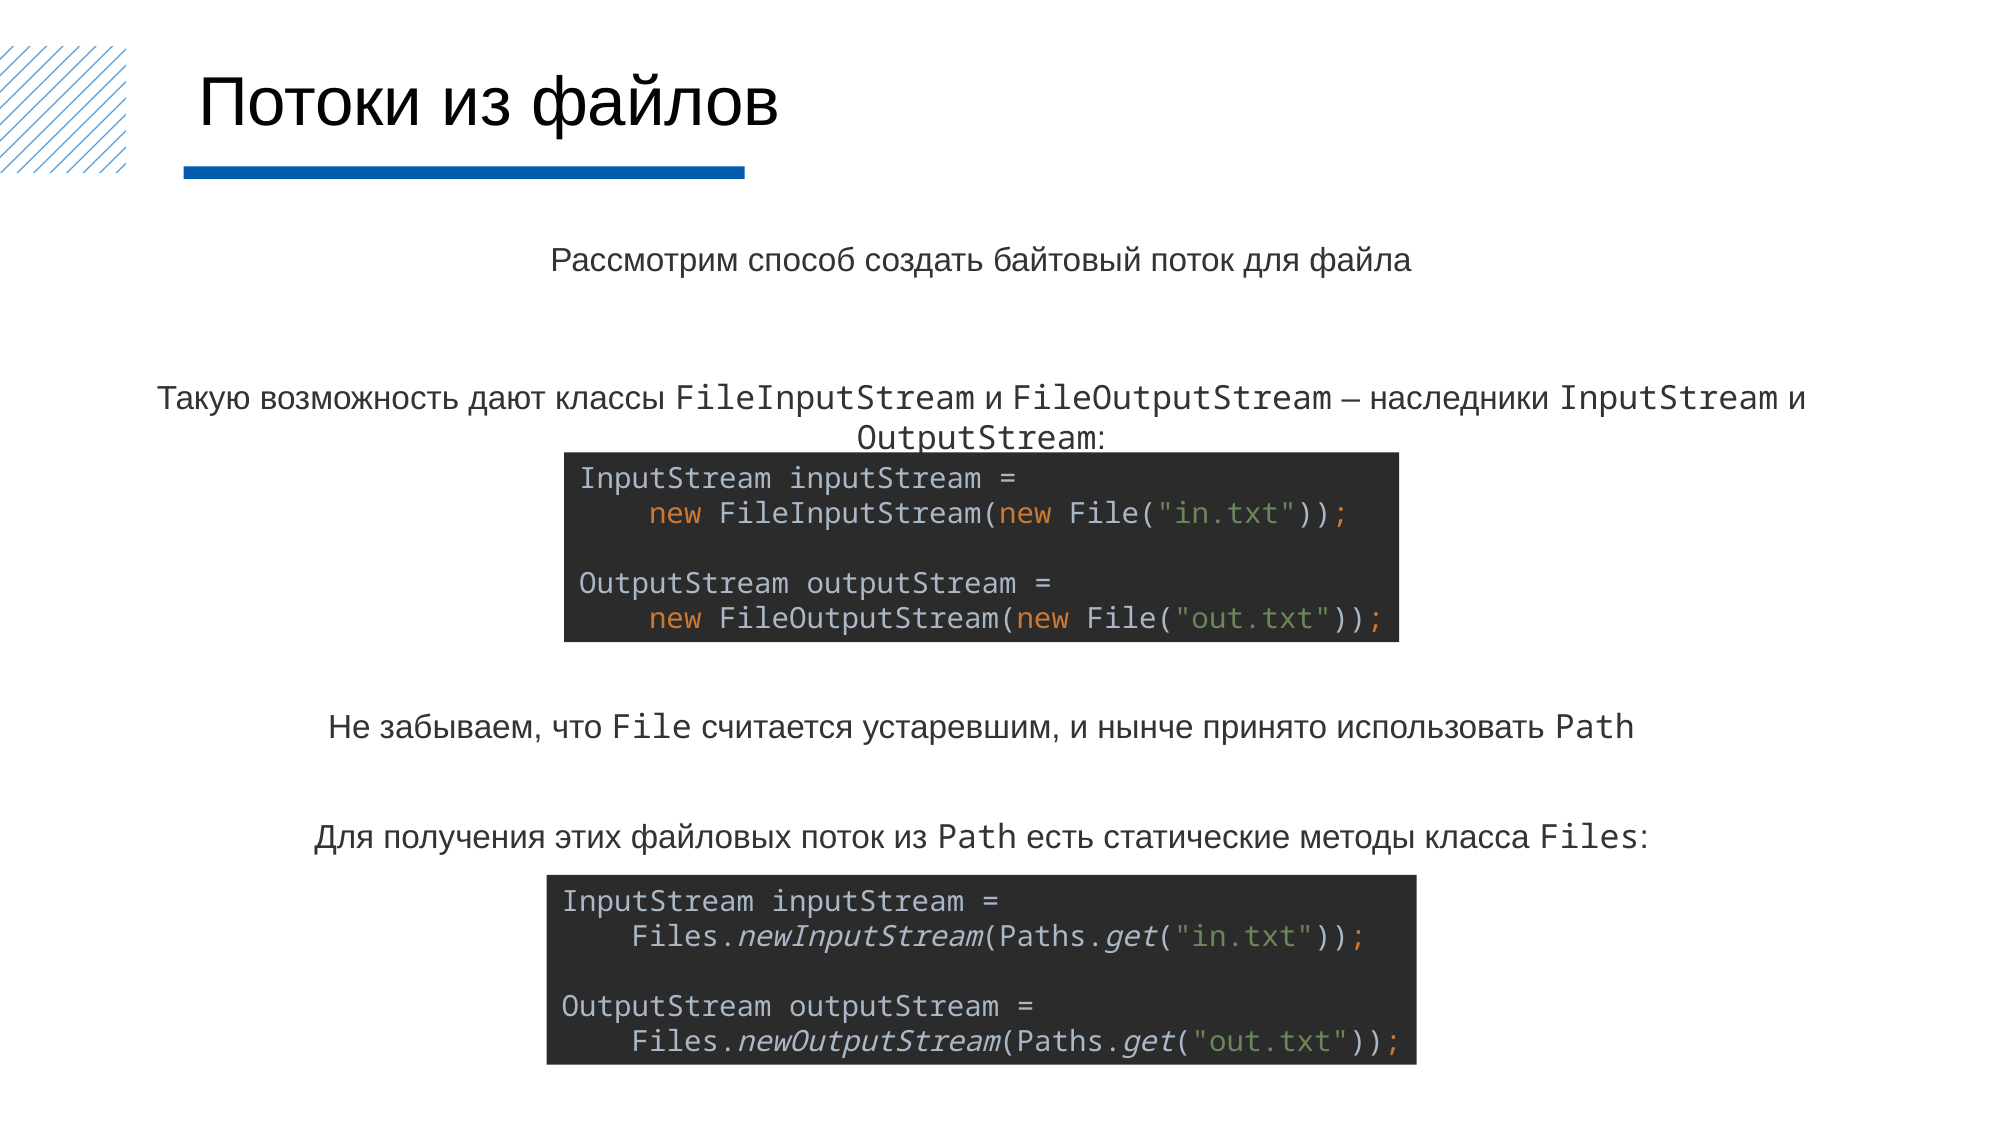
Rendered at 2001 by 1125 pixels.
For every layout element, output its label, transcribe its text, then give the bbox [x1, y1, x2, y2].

text_box Не забываем, что File считается устаревшим, и нынче принято использовать Path [98, 697, 1865, 753]
picture [0, 46, 126, 173]
text_box Для получения этих файловых поток из Path есть статические методы класса Files: [98, 808, 1865, 863]
text_box Рассмотрим способ создать байтовый поток для файла [98, 230, 1865, 286]
list Потоки из файлов [183, 58, 1780, 149]
text_box Такую возможность дают классы FileInputStream и FileOutputStream – наследники InputStream и OutputStream: [54, 368, 1909, 464]
text_box InputStream inputStream = Files.newInputStream(Paths.get("in.txt")); OutputStream outputStream = Files.newOutputStream(Paths.get("out.txt")); [546, 874, 1417, 1065]
text_box InputStream inputStream = new FileInputStream(new File("in.txt")); OutputStream outputStream = new FileOutputStream(new File("out.txt")); [564, 452, 1400, 643]
